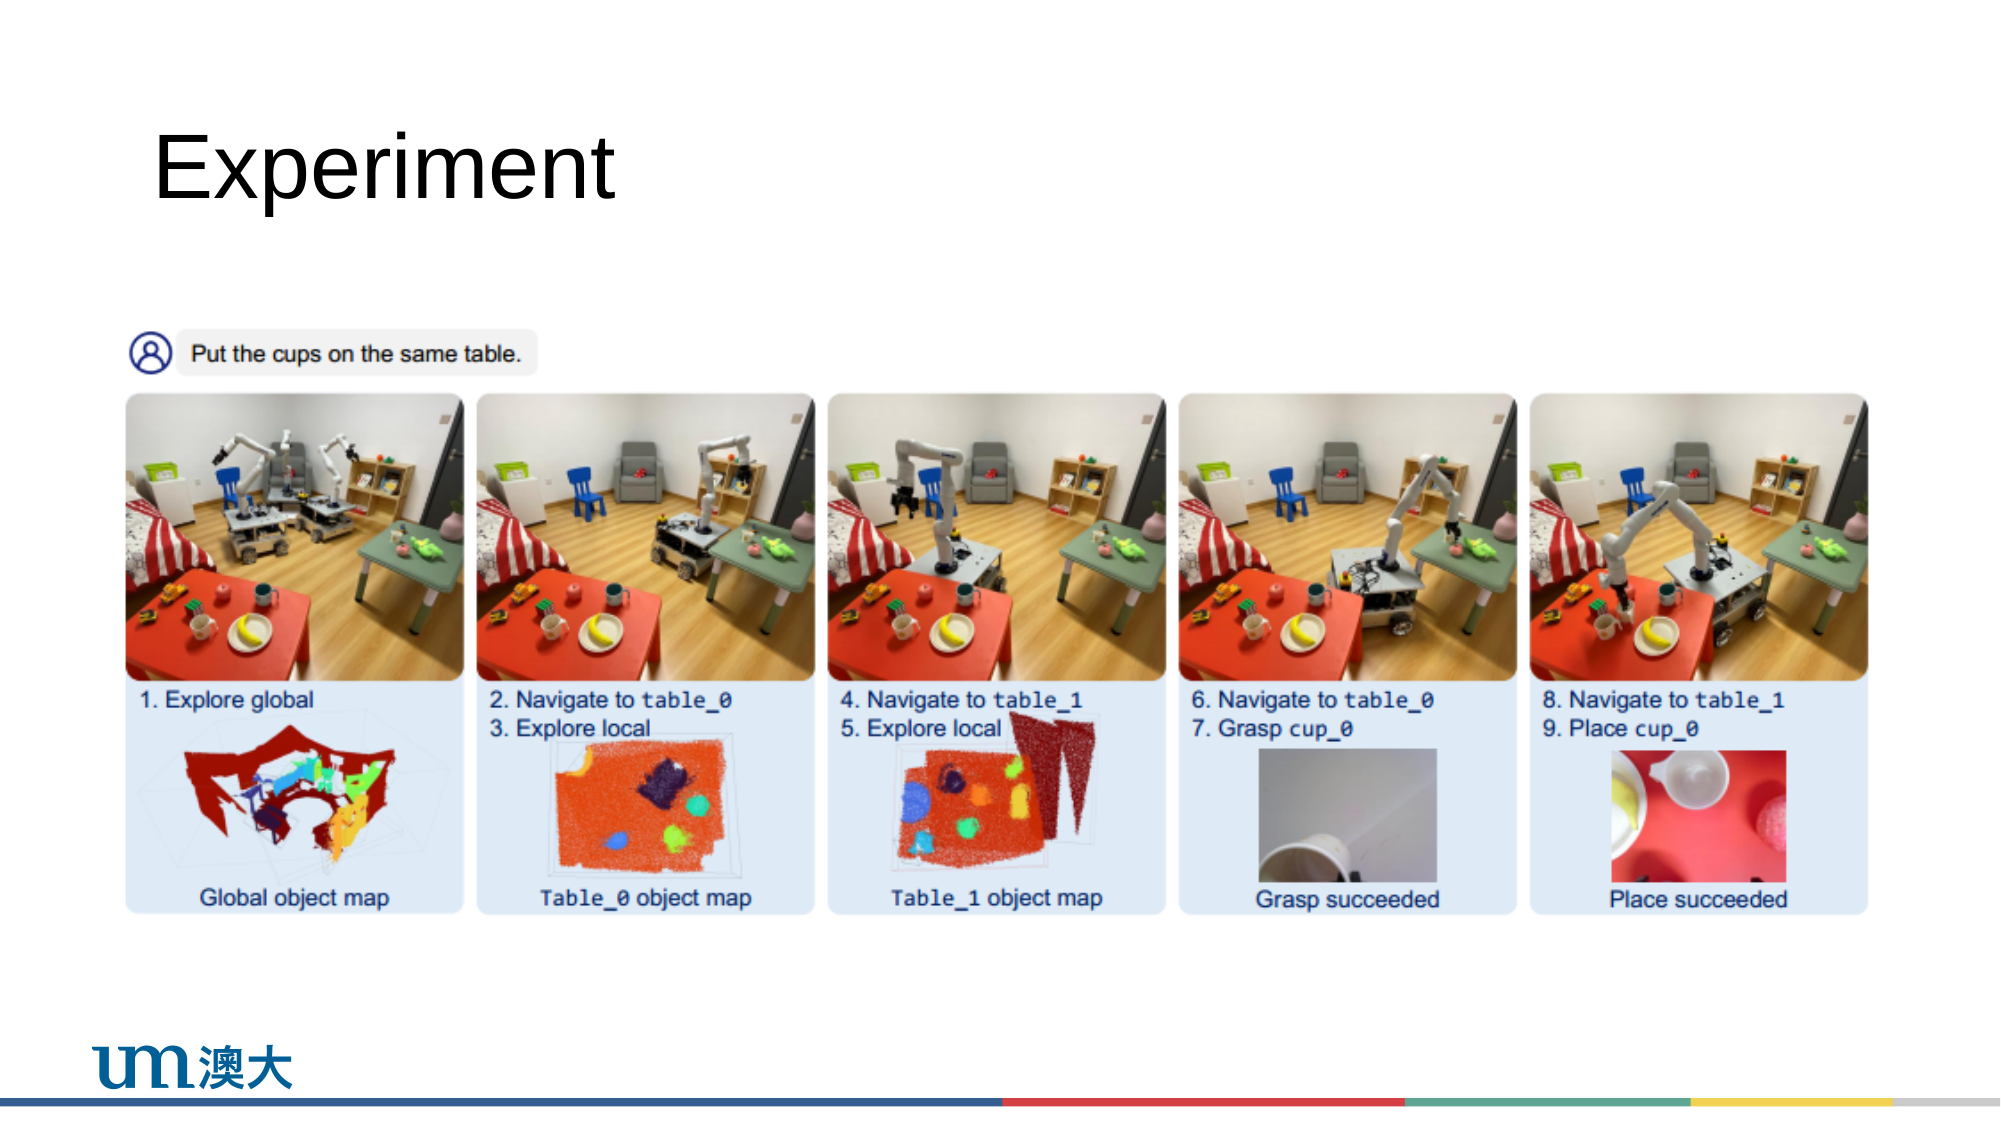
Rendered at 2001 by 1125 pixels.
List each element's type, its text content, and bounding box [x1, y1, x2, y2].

picture [0, 0, 2001, 1125]
title Experiment [137, 59, 1863, 278]
